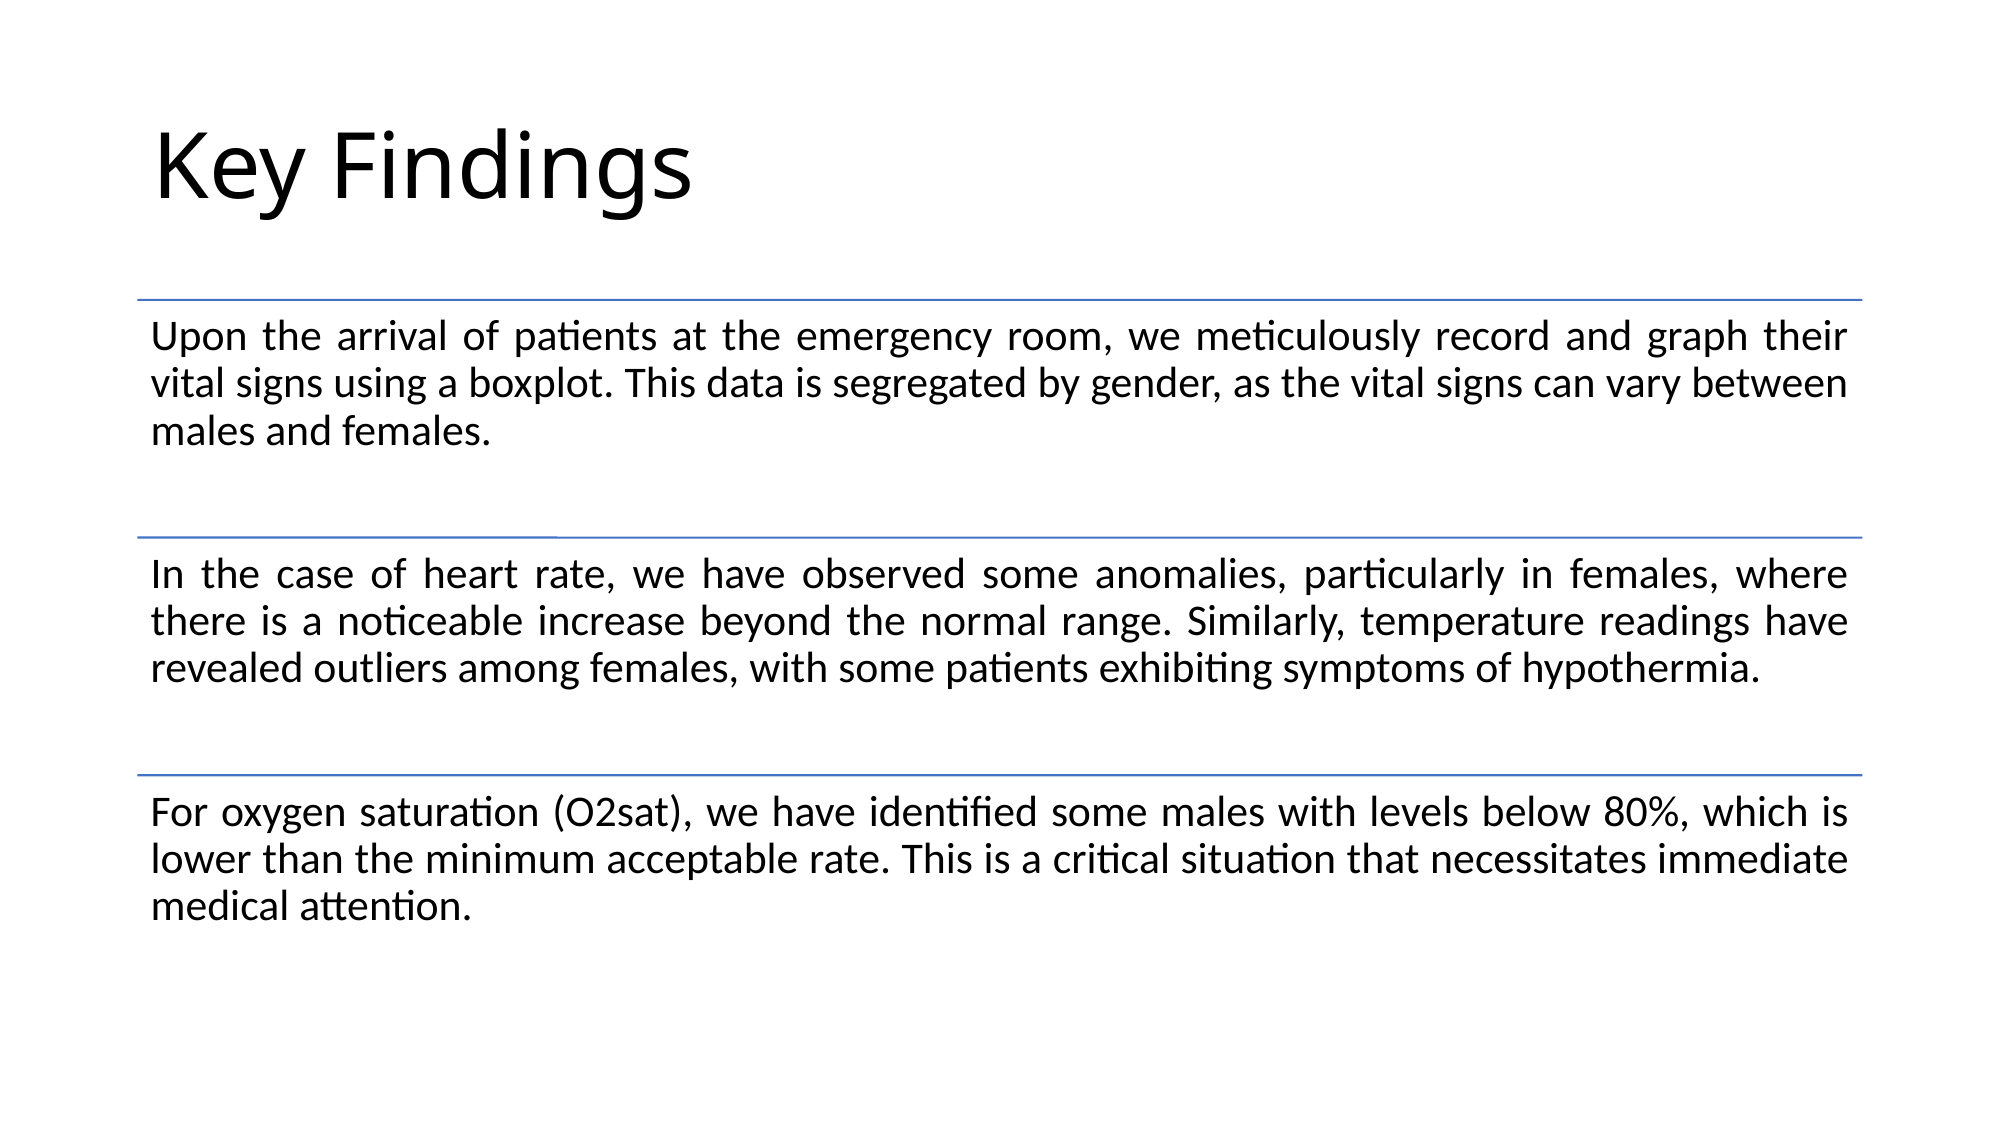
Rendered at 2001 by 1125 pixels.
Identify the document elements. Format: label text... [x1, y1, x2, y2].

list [137, 299, 1863, 1014]
title Key Findings [137, 59, 1863, 278]
